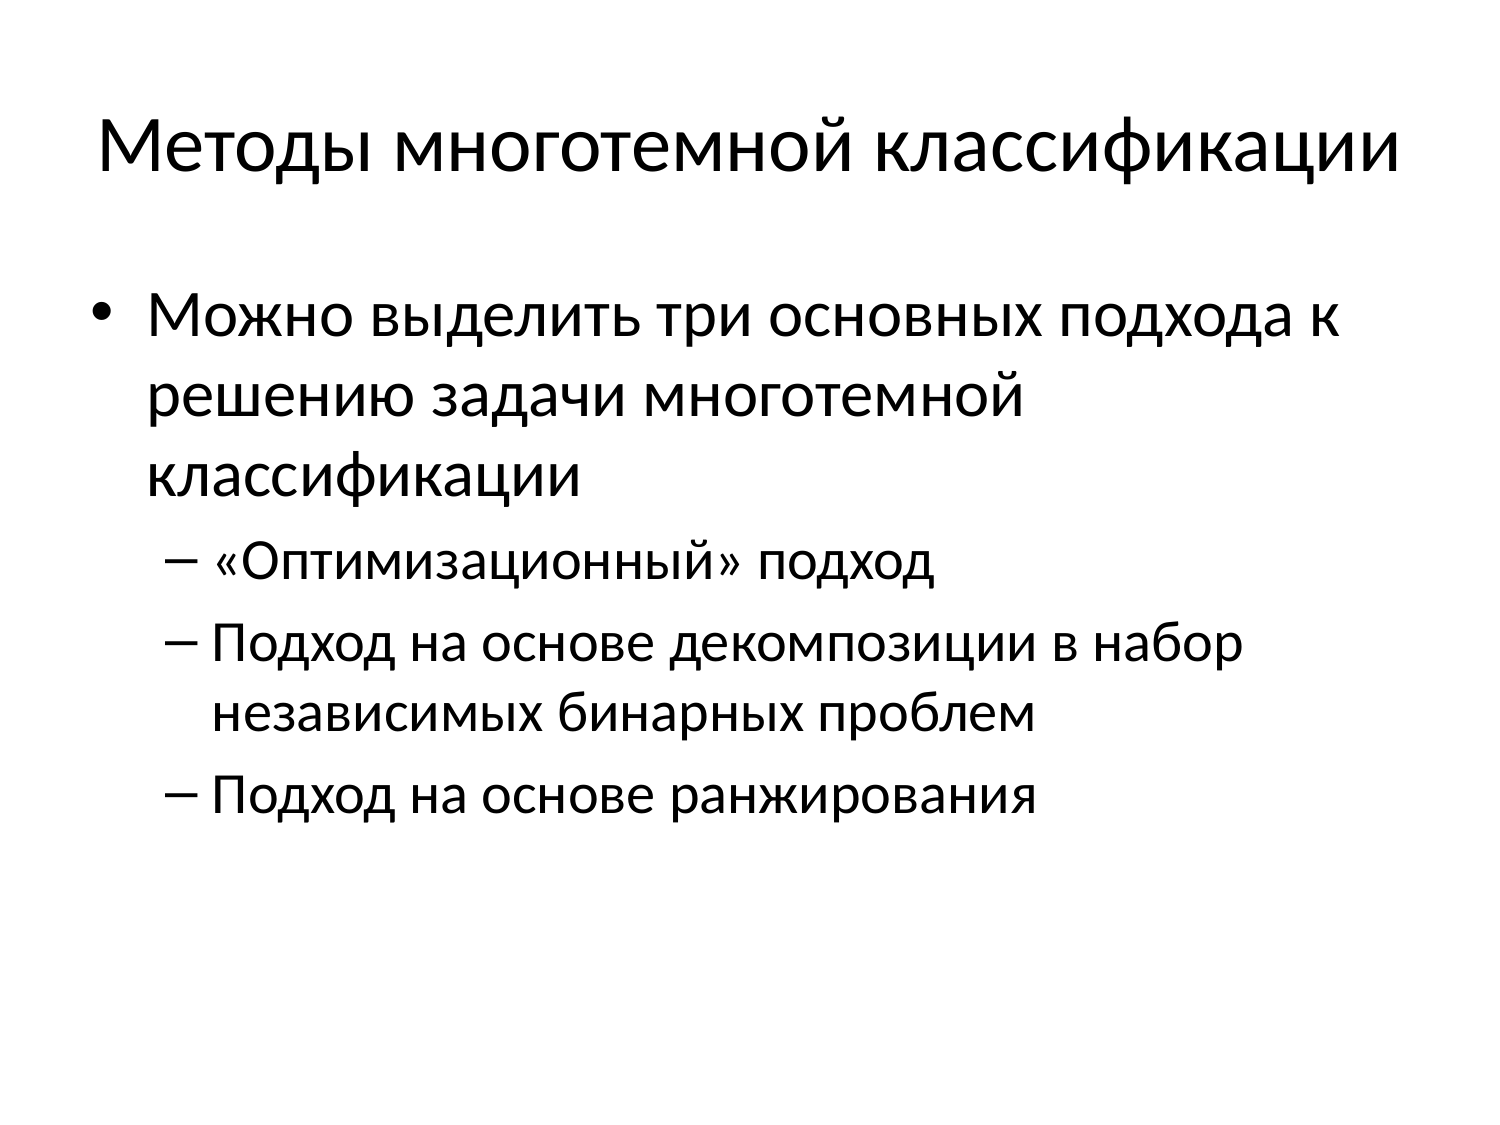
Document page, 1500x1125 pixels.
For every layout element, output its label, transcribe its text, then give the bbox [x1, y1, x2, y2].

list Можно выделить три основных подхода к решению задачи многотемной классификации «Оптимизационный» подход Подход на основе декомпозиции в набор независимых бинарных проблем Подход на основе ранжирования [75, 262, 1425, 1005]
title Методы многотемной классификации [75, 45, 1425, 233]
